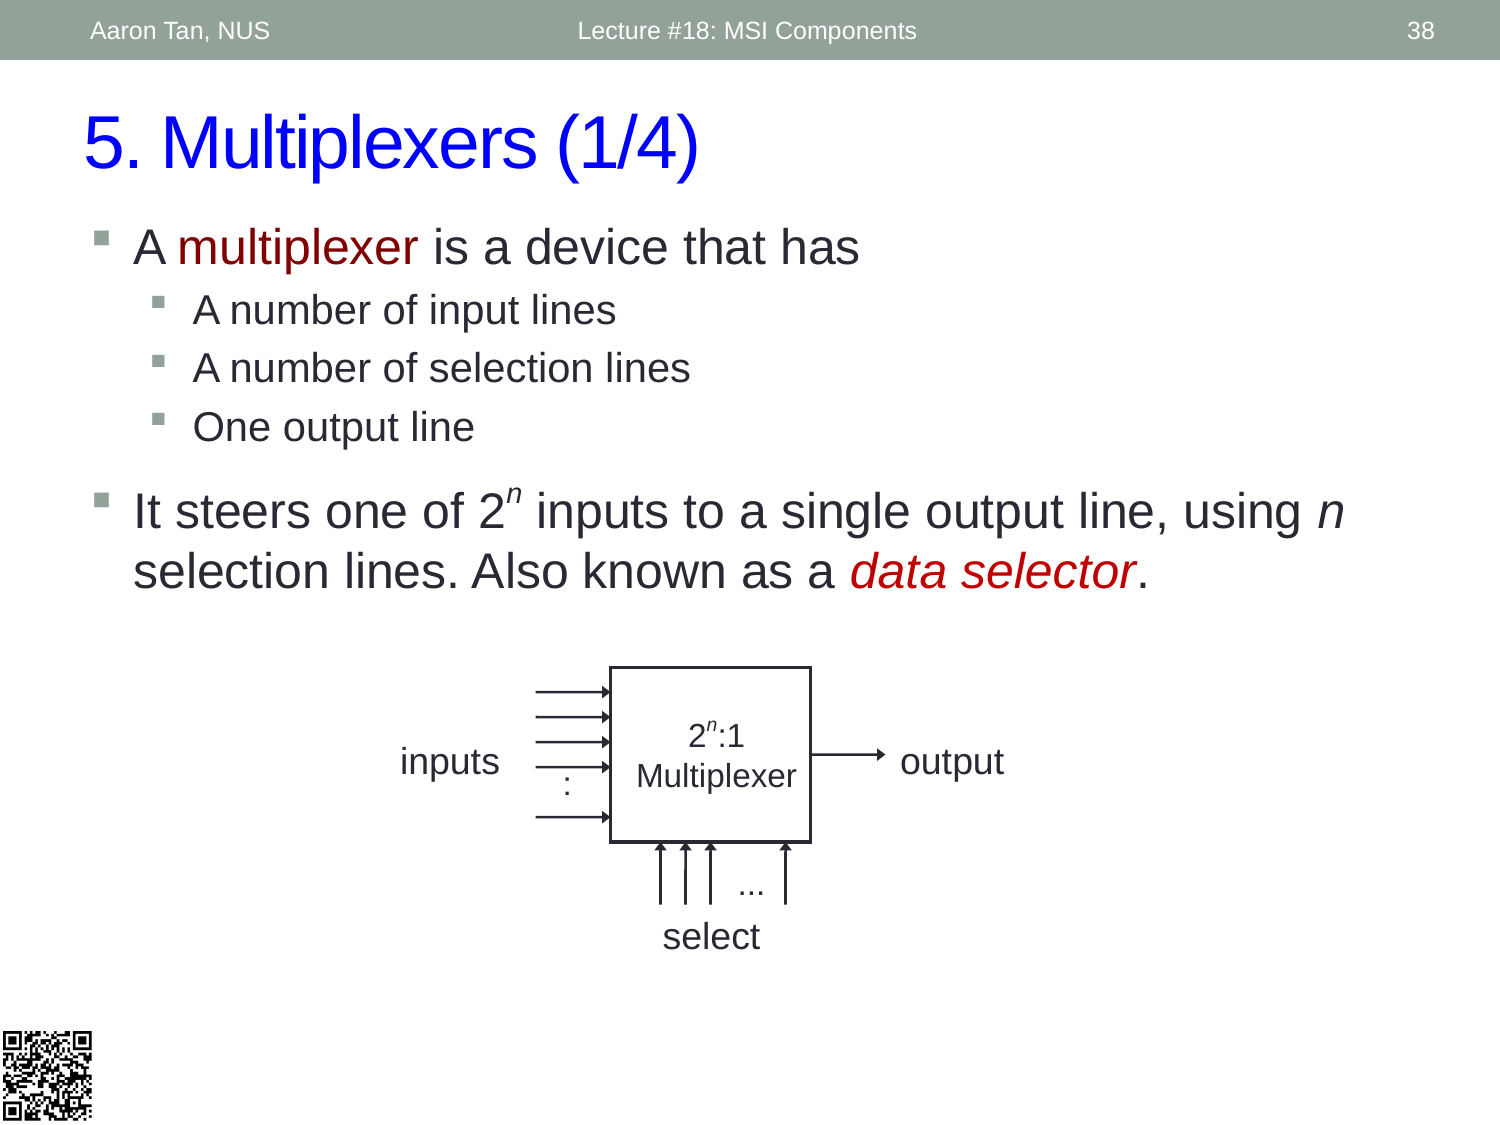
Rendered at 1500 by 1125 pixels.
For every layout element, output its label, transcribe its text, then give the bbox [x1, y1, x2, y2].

text_box A multiplexer is a device that has A number of input lines A number of selection lines One output line It steers one of 2n inputs to a single output line, using n selection lines. Also known as a data selector. [74, 206, 1425, 620]
footer Lecture #18: MSI Components [562, 3, 1238, 57]
slide_number 38 [1308, 3, 1450, 57]
picture [0, 1028, 95, 1124]
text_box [385, 666, 1024, 965]
title 5. Multiplexers (1/4) [68, 86, 1450, 192]
slide_number Aaron Tan, NUS [75, 3, 550, 57]
